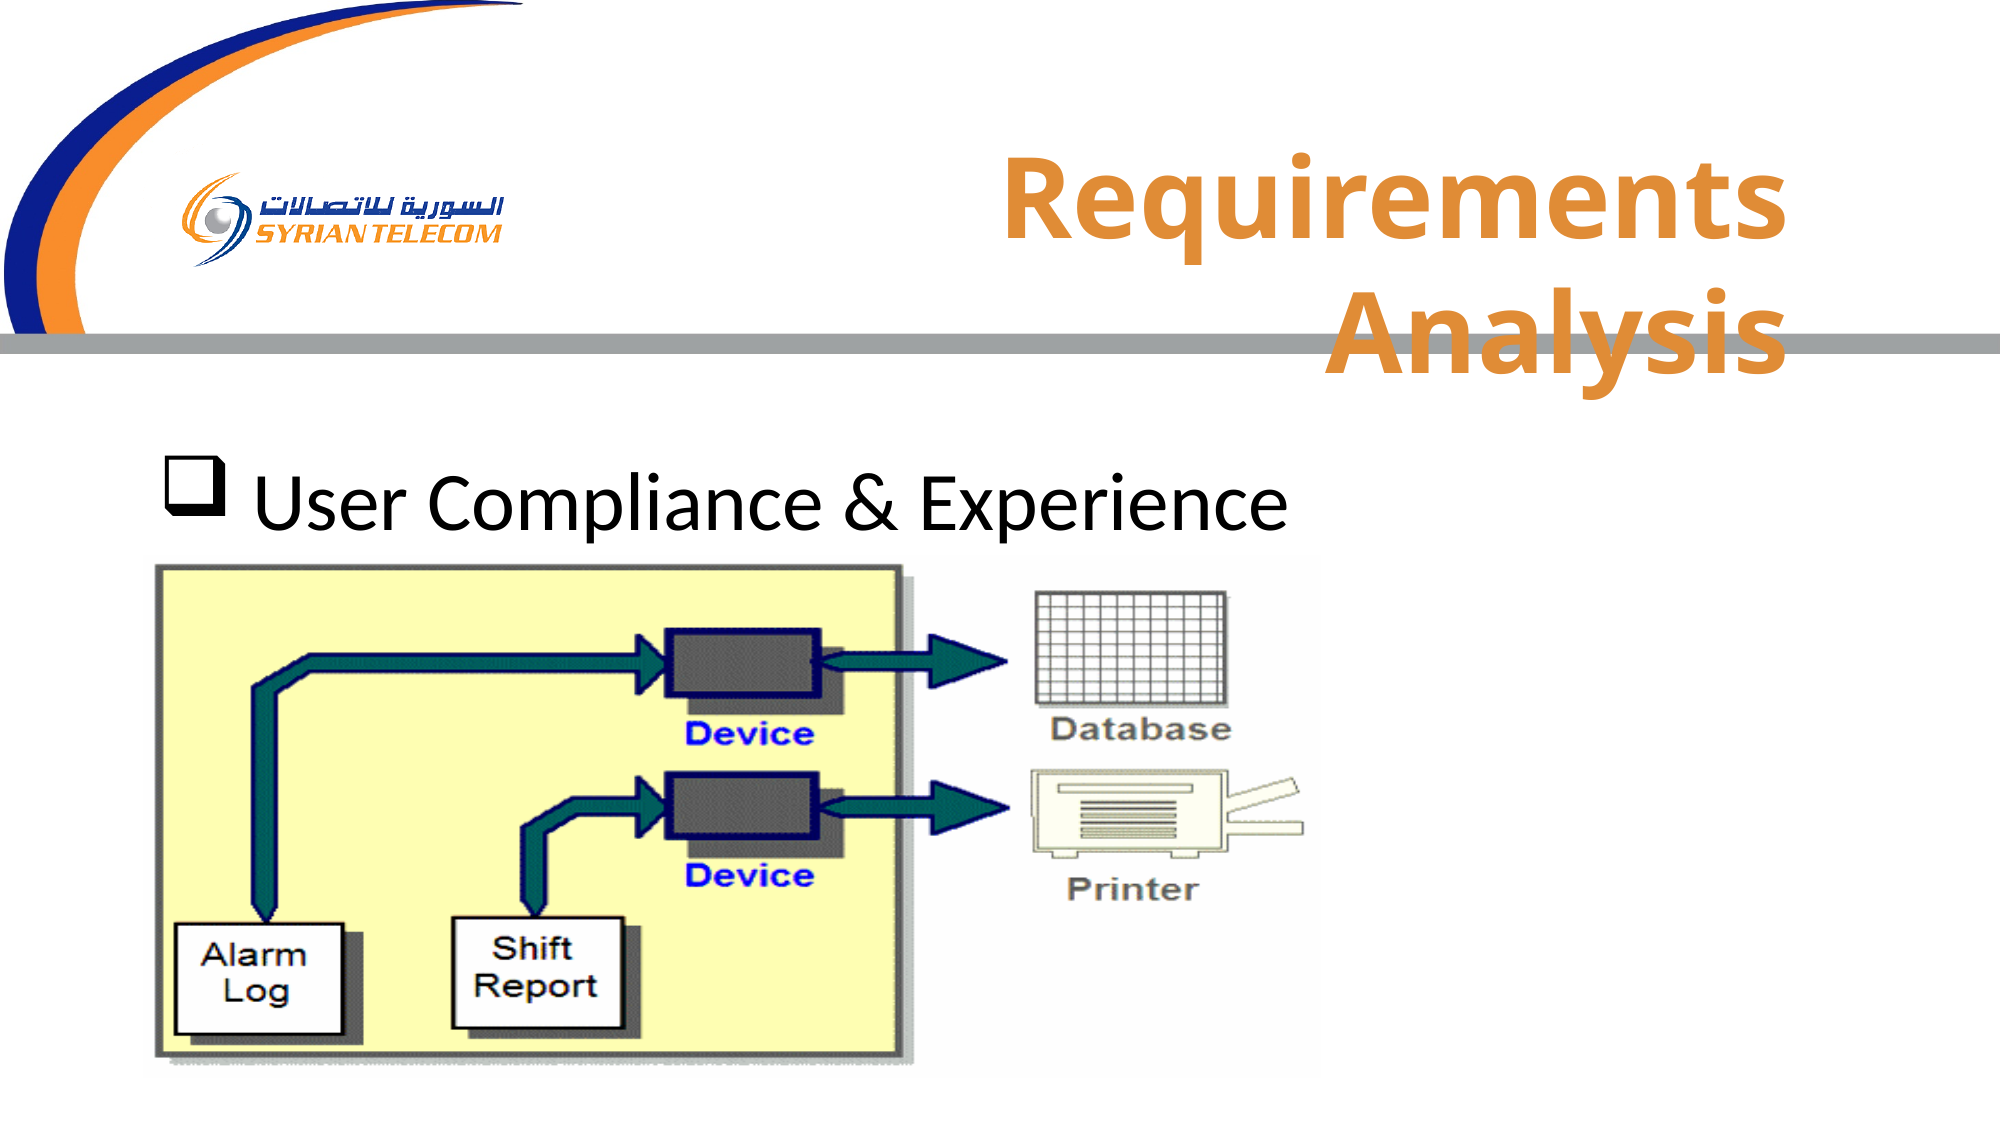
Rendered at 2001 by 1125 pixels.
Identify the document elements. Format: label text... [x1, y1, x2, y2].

text_box Requirements Analysis [618, 354, 1805, 439]
picture [0, 0, 2000, 354]
picture [143, 555, 1321, 1078]
text_box User Compliance & Experience [143, 439, 1903, 554]
